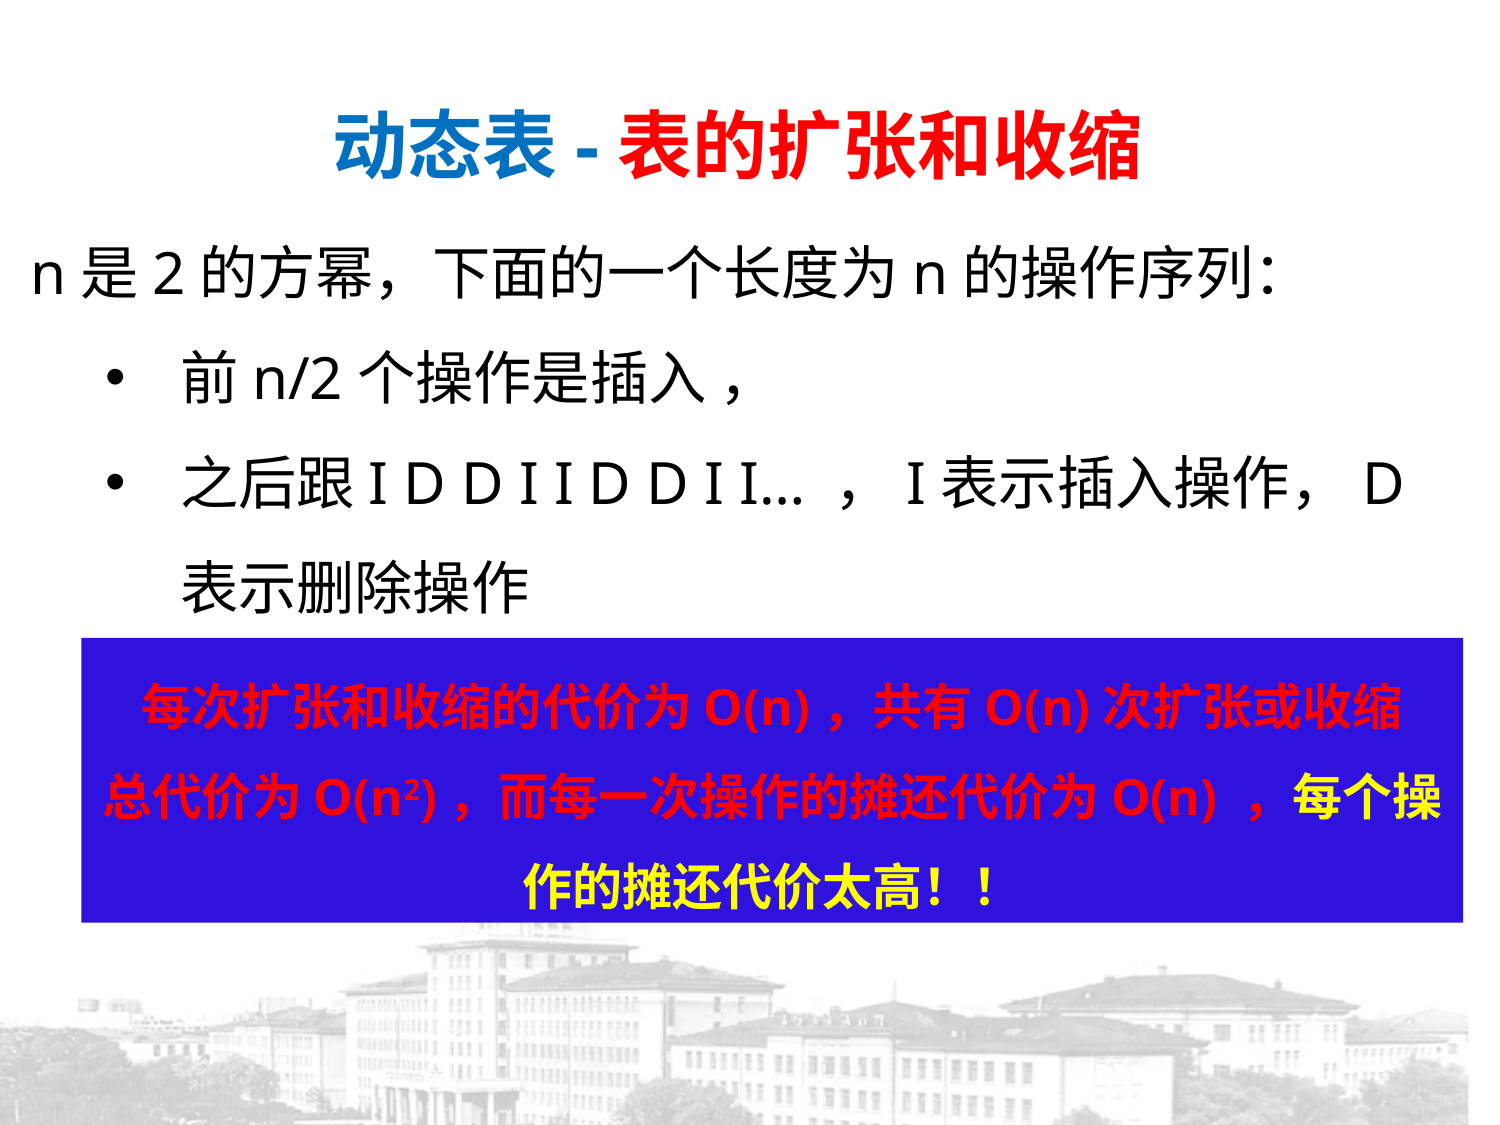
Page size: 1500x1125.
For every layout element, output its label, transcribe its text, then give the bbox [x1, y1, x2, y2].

title 动态表-表的扩张和收缩 [62, 49, 1413, 194]
text_box 每次扩张和收缩的代价为O(n)，共有O(n)次扩张或收缩 总代价为O(n2)，而每一次操作的摊还代价为O(n) ，每个操作的摊还代价太高！！ [81, 637, 1464, 923]
text_box n是2的方幂，下面的一个长度为n的操作序列： 前n/2个操作是插入 ， 之后跟I D D I I D D I I… ，I表示插入操作，D表示删除操作 [15, 194, 1464, 629]
picture [0, 529, 1500, 1125]
